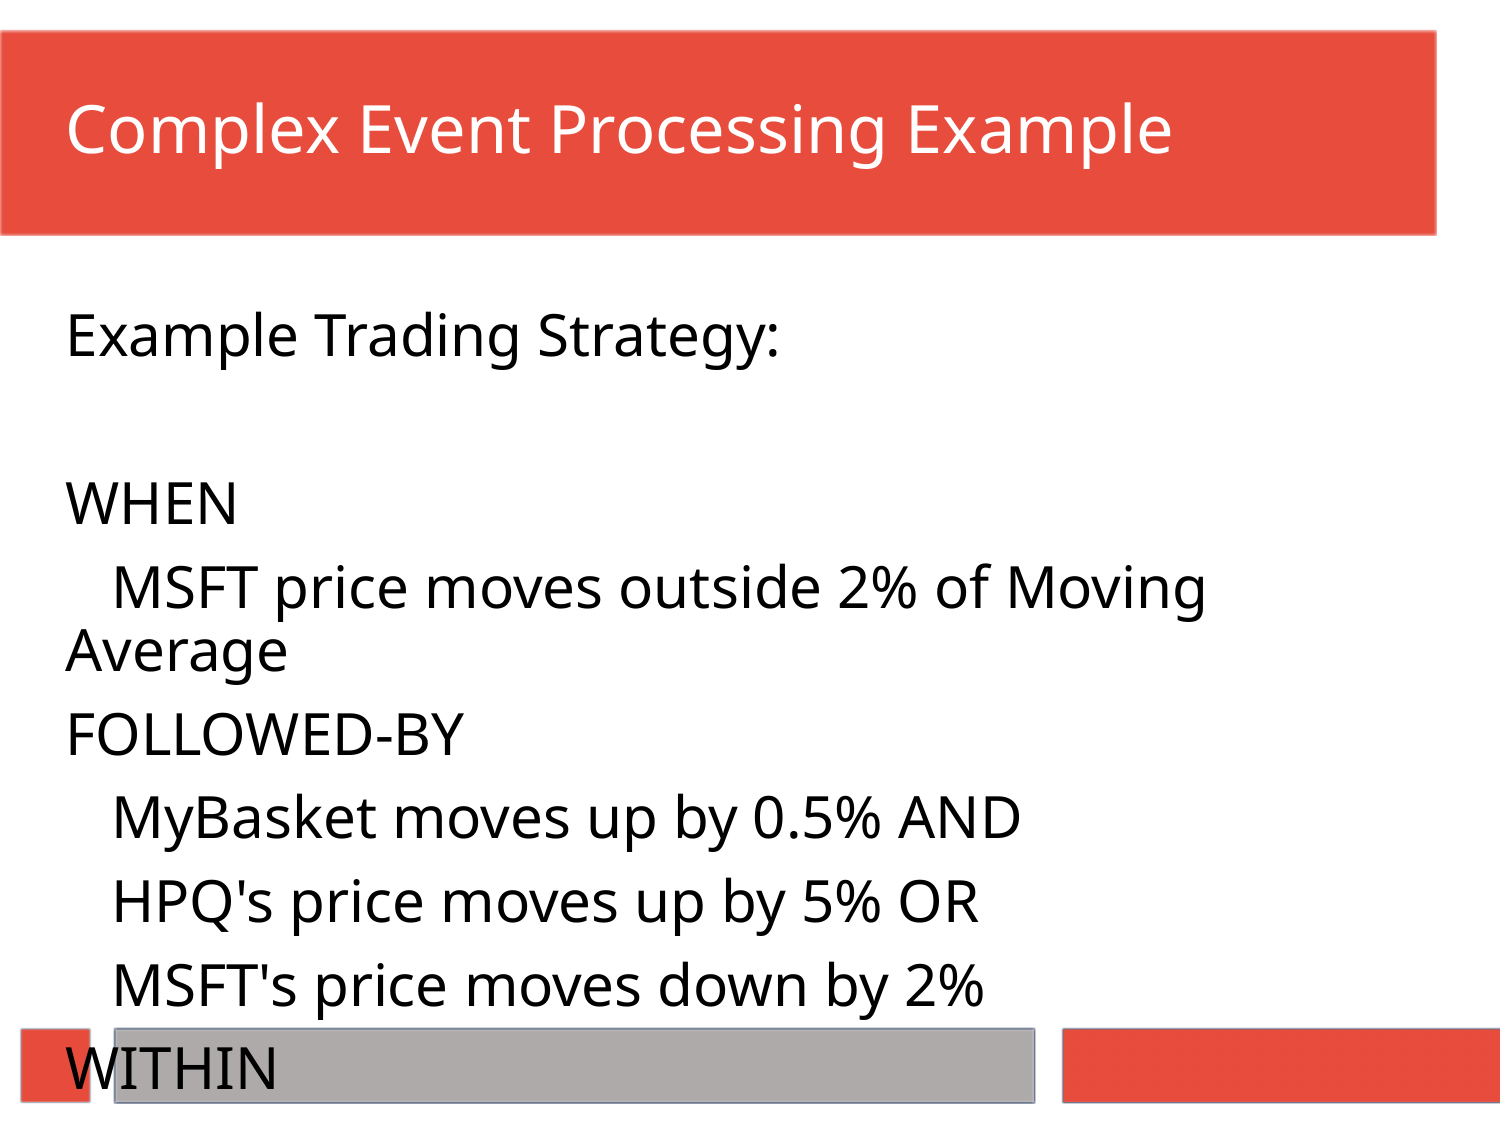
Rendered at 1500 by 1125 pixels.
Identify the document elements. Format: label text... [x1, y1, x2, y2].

title Complex Event Processing Example [50, 60, 1329, 205]
list Example Trading Strategy: WHEN MSFT price moves outside 2% of Moving Average FOLLOWED-BY MyBasket moves up by 0.5% AND HPQ's price moves up by 5% OR MSFT's price moves down by 2% WITHIN Any 2 minute time period [50, 298, 1436, 1013]
